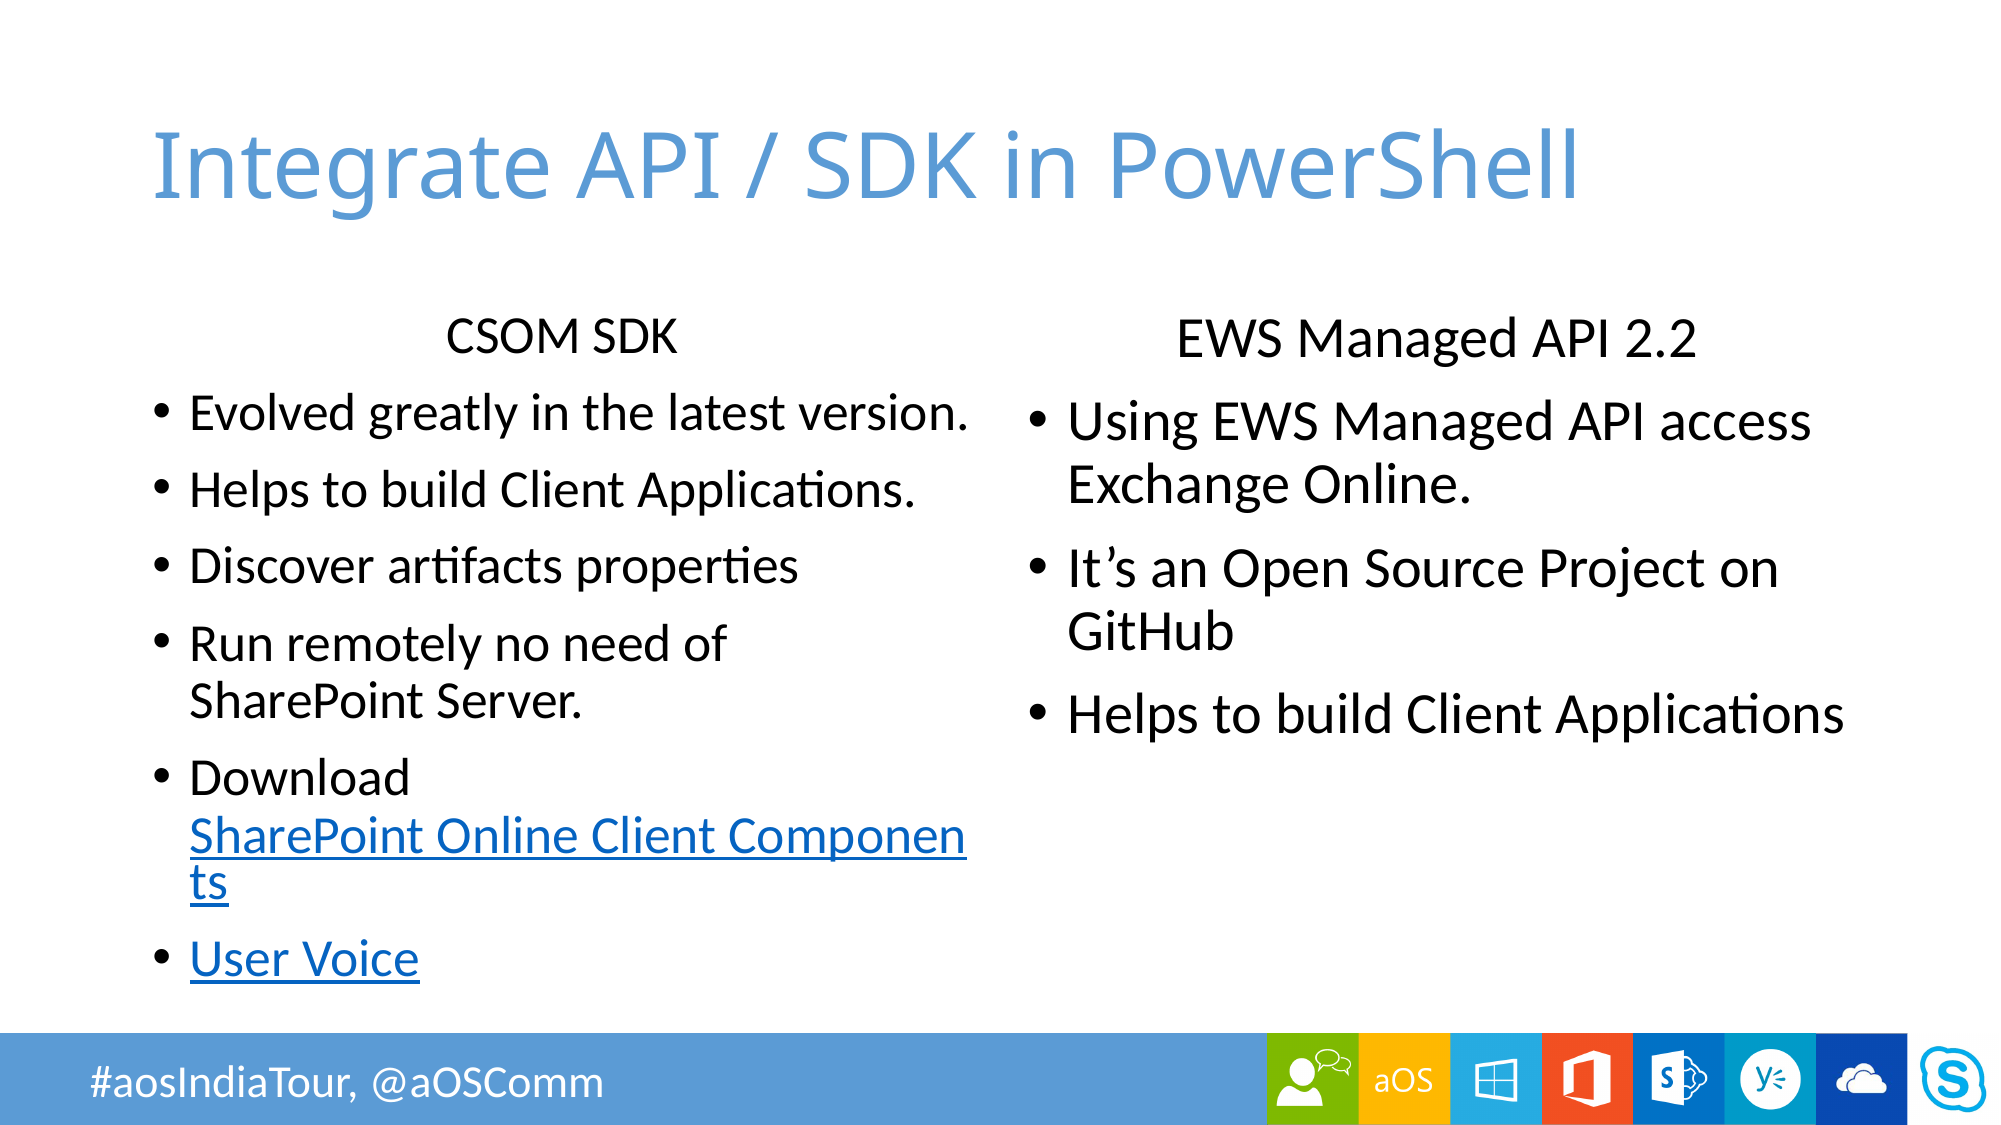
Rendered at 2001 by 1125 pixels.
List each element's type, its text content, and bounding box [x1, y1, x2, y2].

picture [1817, 1033, 1999, 1125]
text_box #aosIndiaTour, @aOSComm [0, 1033, 1267, 1125]
list EWS Managed API 2.2 Using EWS Managed API access Exchange Online. It’s an Open Source Project on GitHub Helps to build Client Applications [1012, 299, 1863, 1014]
picture [1741, 1050, 1800, 1109]
picture [1267, 1033, 1723, 1125]
title Integrate API / SDK in PowerShell [137, 59, 1863, 278]
list CSOM SDK Evolved greatly in the latest version. Helps to build Client Applications. Discover artifacts properties Run remotely no need of SharePoint Server. Download SharePoint Online Client Components User Voice [137, 299, 988, 1014]
